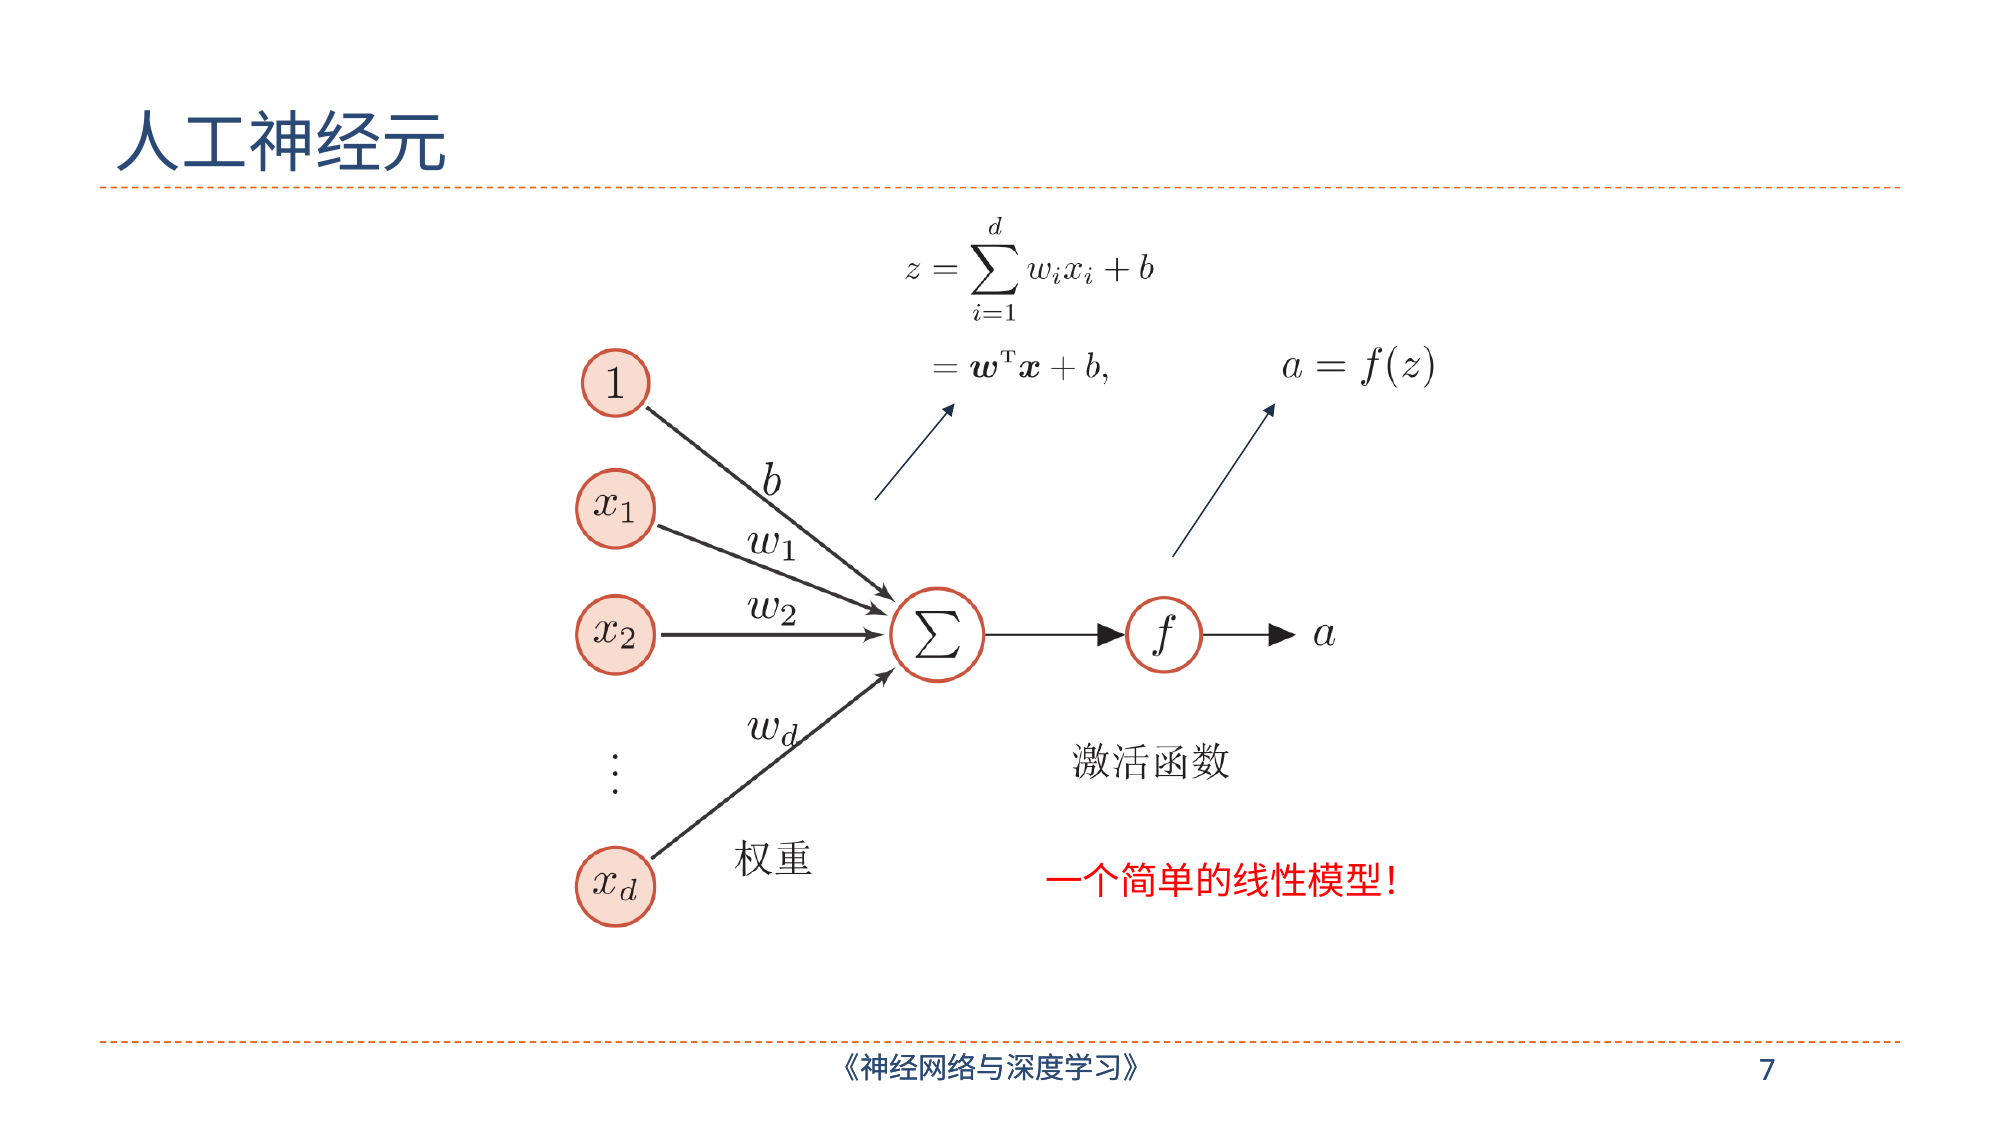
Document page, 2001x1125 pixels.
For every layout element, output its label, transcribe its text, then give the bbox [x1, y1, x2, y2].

title 人工神经元 [99, 24, 1900, 188]
text_box 一个简单的线性模型！ [1362, 849, 1436, 910]
picture [553, 196, 1438, 962]
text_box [874, 403, 955, 501]
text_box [1172, 403, 1276, 558]
